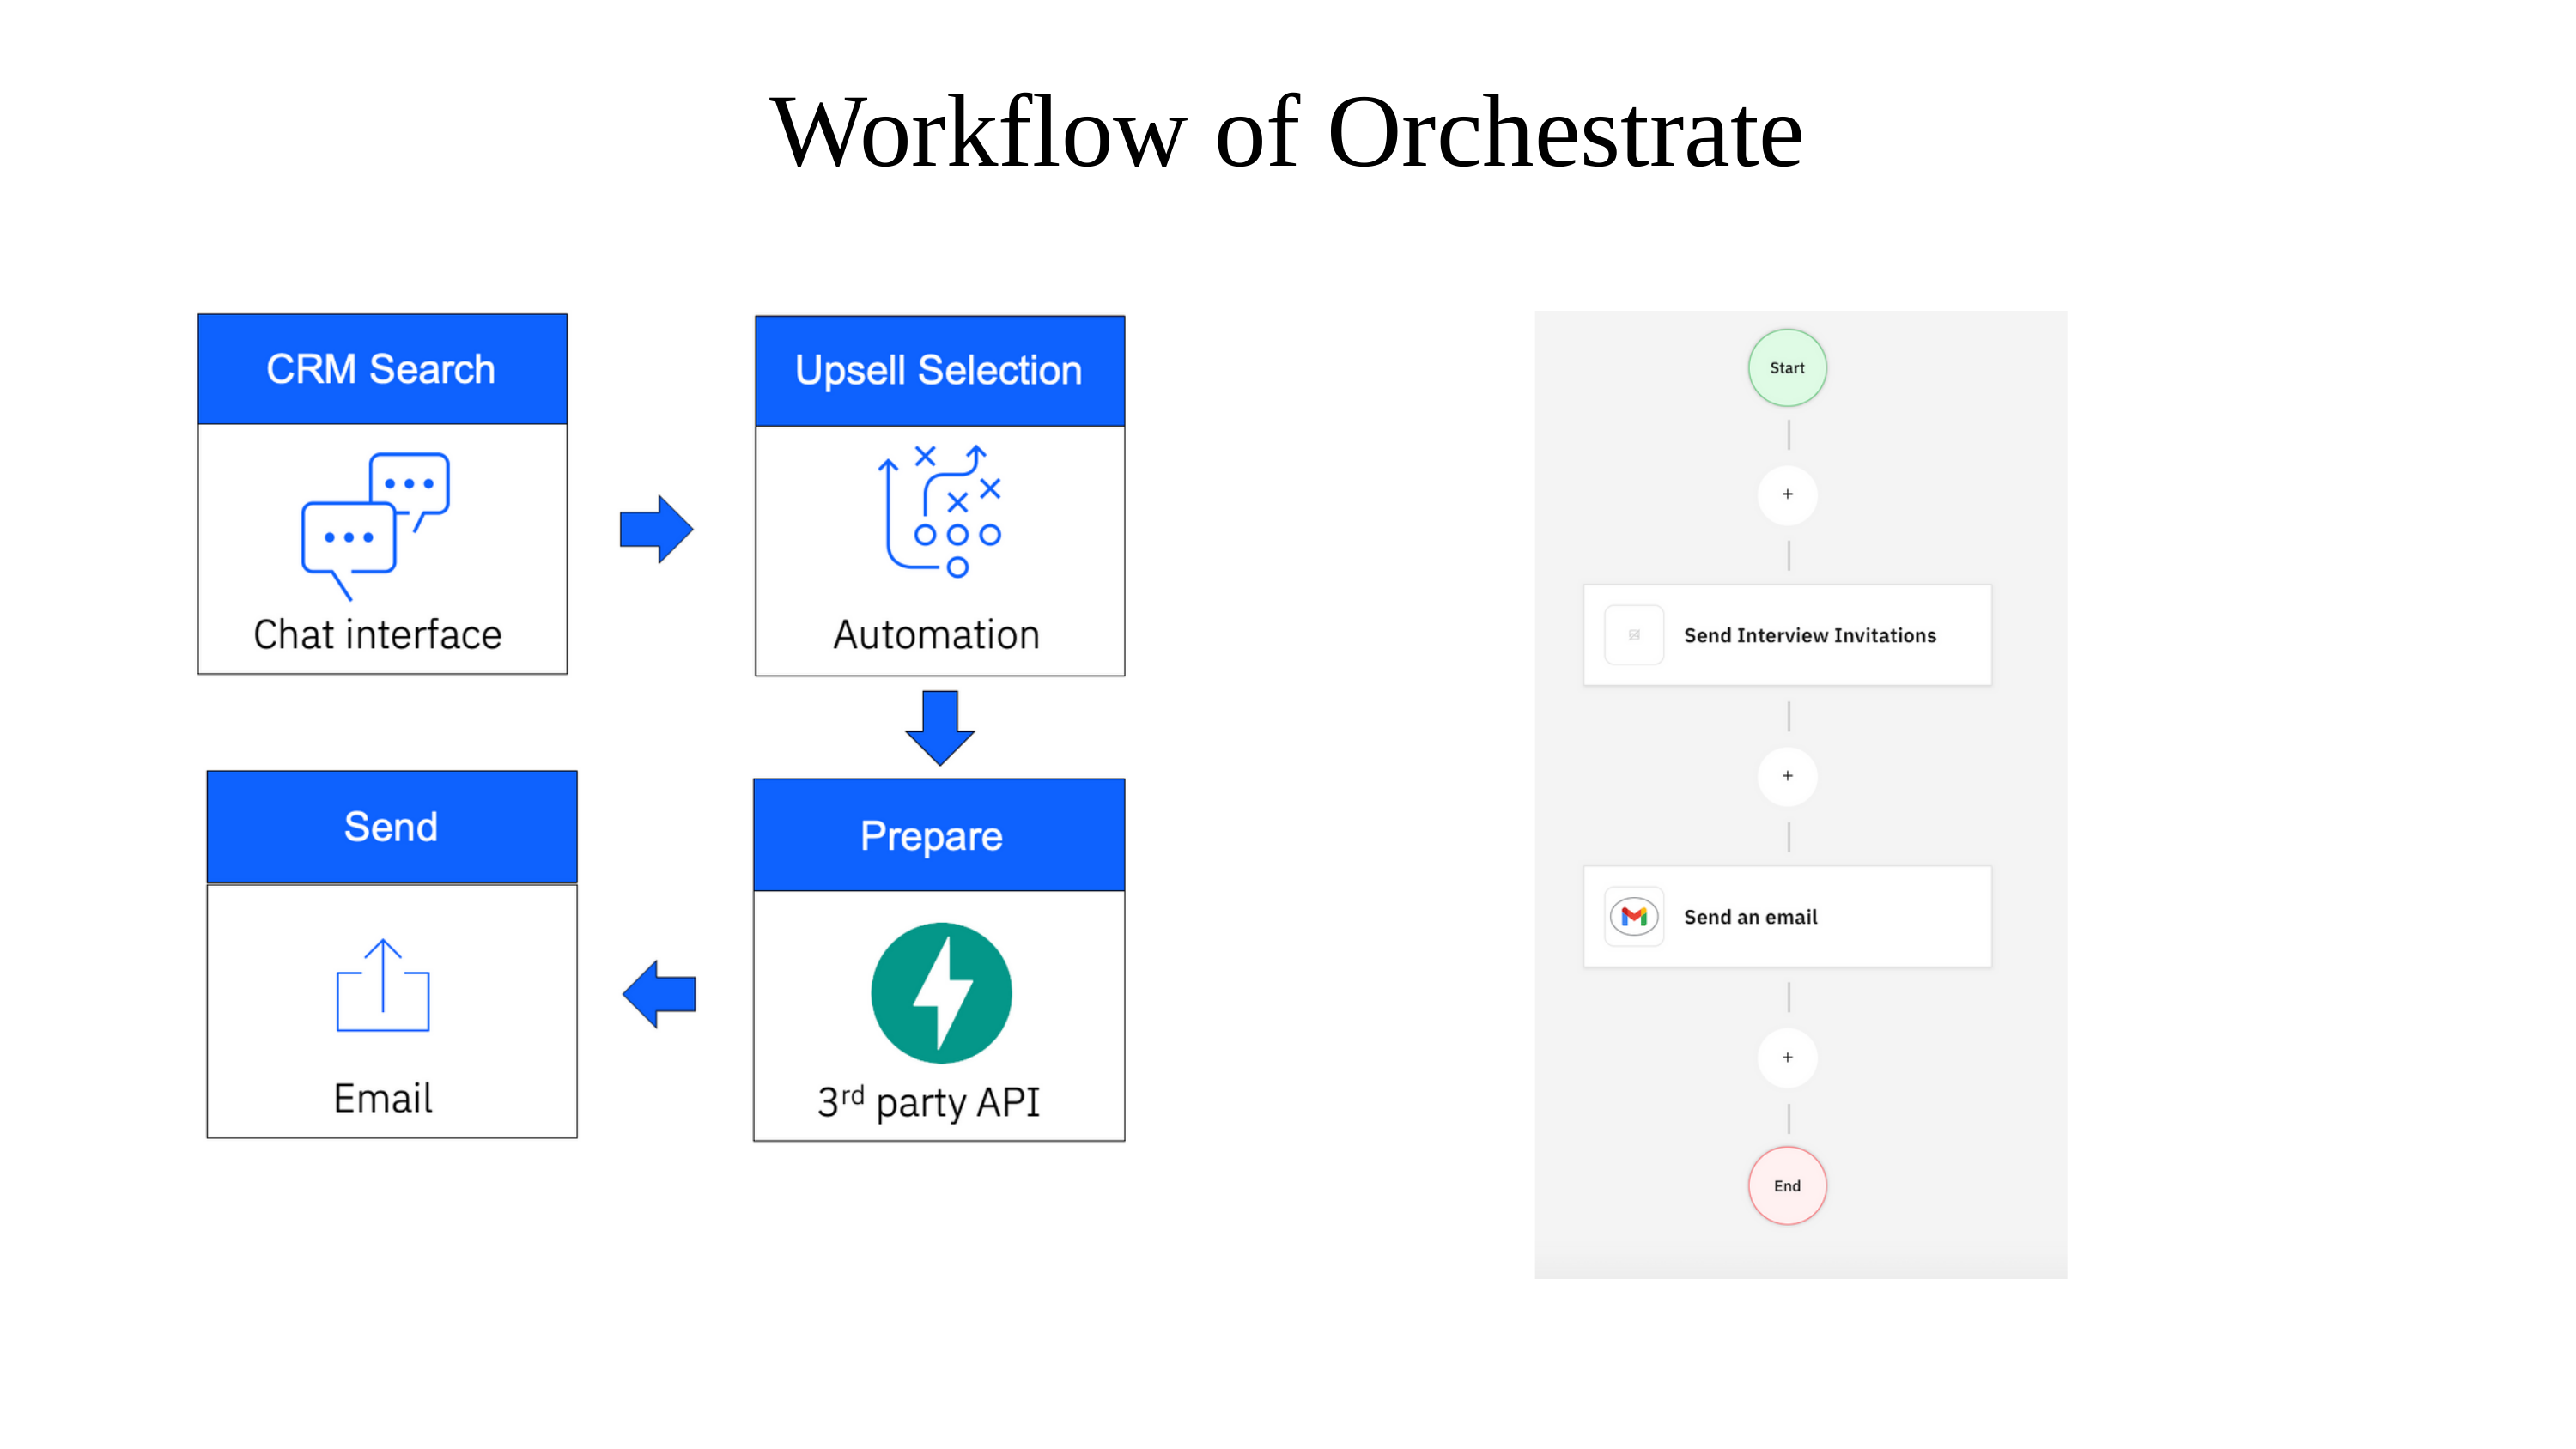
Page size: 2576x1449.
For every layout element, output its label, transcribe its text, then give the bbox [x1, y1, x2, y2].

text_box [144, 271, 1185, 1177]
text_box Workflow of Orchestrate [532, 82, 2044, 291]
text_box [1534, 311, 2068, 1279]
